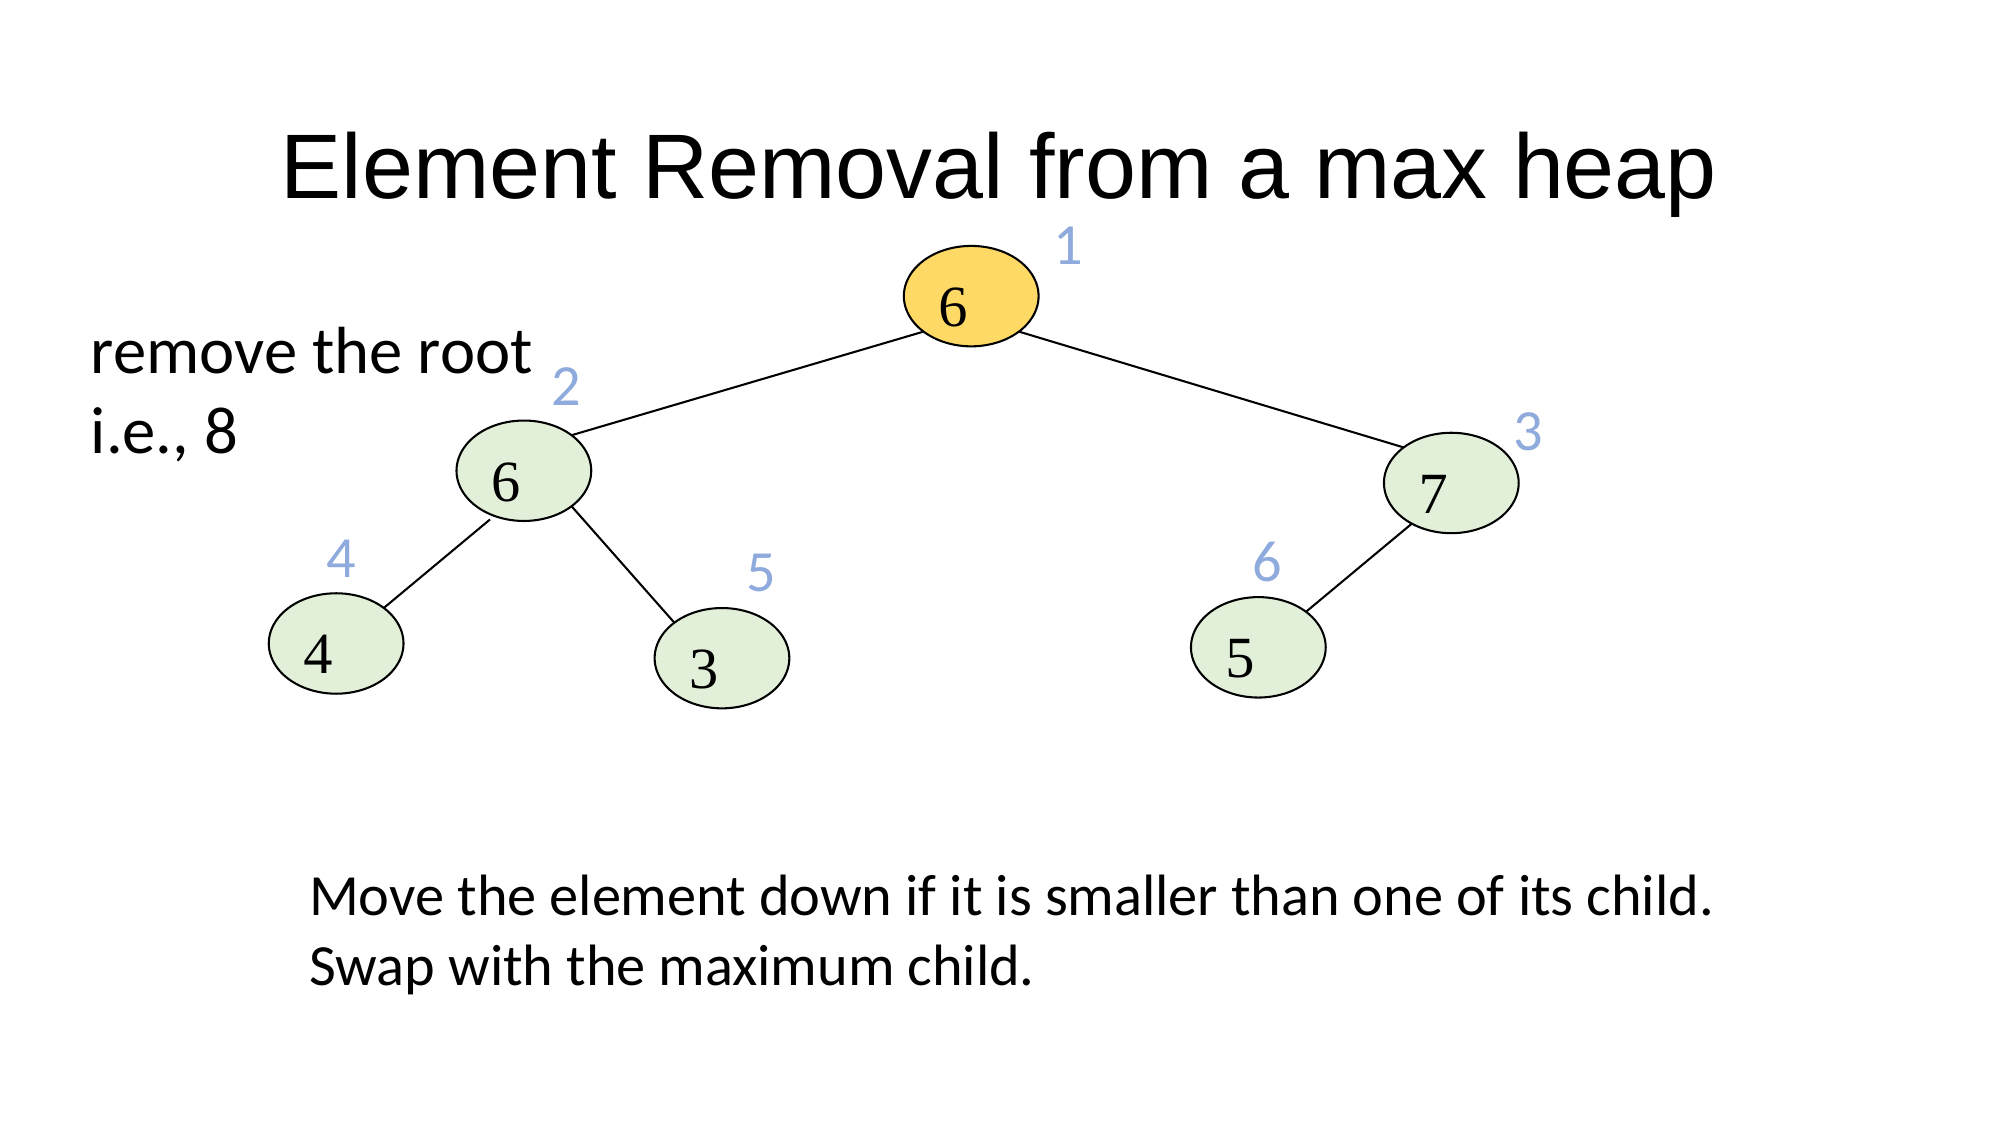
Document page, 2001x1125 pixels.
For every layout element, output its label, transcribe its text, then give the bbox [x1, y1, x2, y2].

text_box Move the element down if it is smaller than one of its child. Swap with the maximum child. [294, 849, 1730, 1005]
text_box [268, 245, 1519, 709]
text_box remove the root i.e., 8 [76, 299, 268, 475]
title Element Removal from a max heap [137, 59, 1863, 278]
text_box 1 [1038, 198, 1092, 245]
text_box 3 [1519, 384, 1559, 470]
